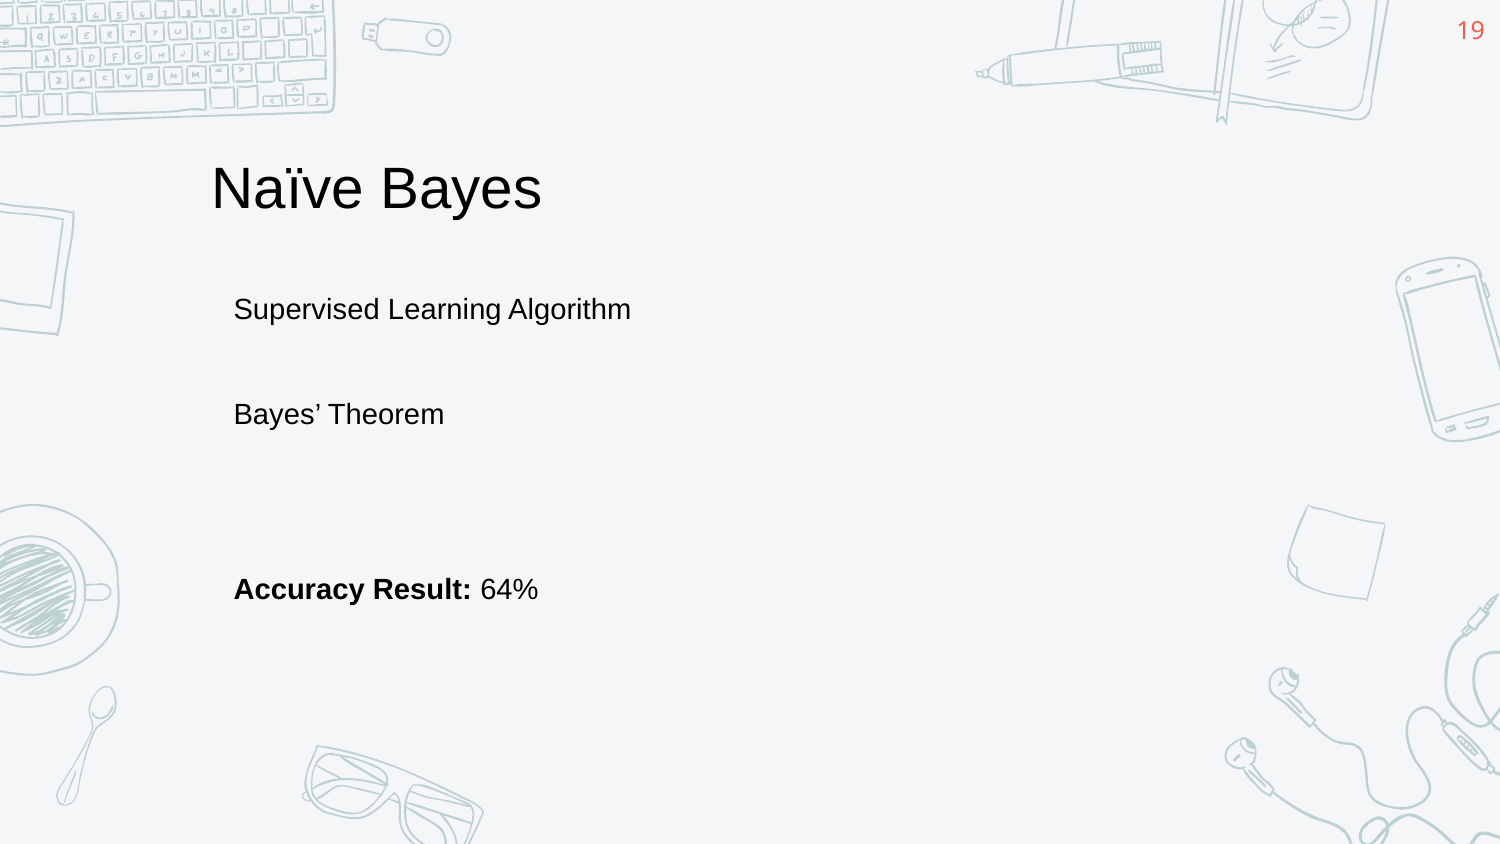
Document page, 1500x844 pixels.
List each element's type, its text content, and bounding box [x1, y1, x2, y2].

slide_number 19 [1435, 0, 1500, 53]
text_box Naïve Bayes [196, 142, 1203, 228]
